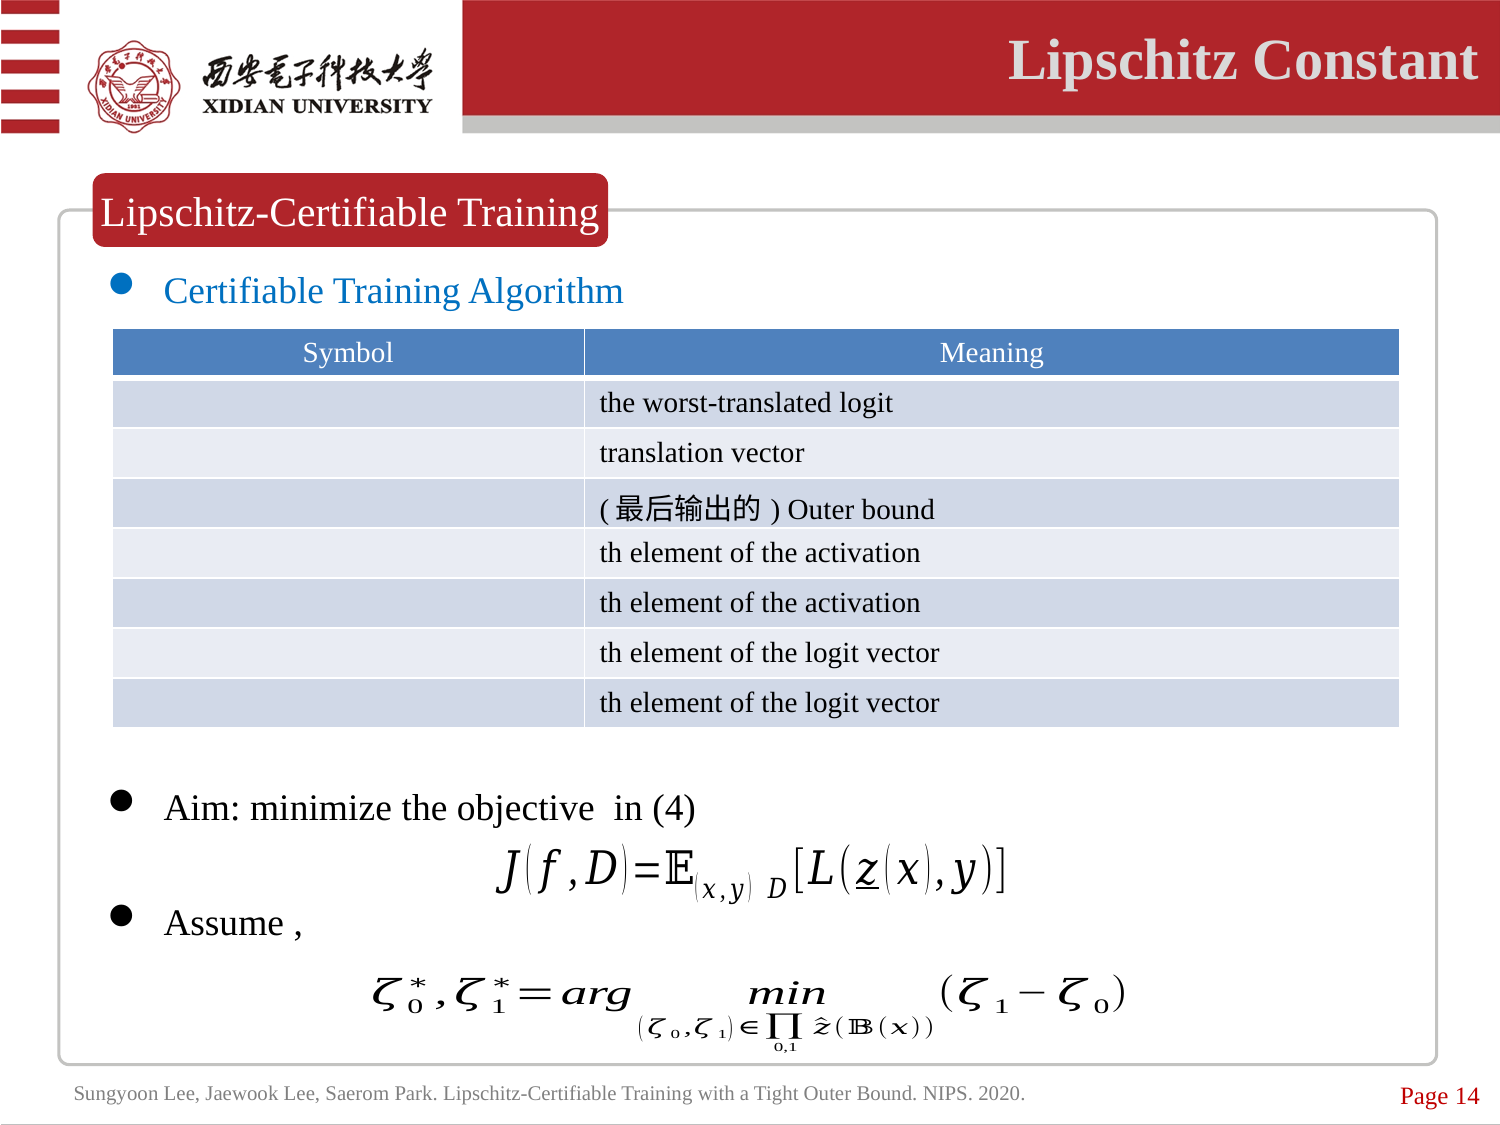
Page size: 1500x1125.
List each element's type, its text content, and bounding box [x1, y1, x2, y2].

picture [0, 0, 1500, 1125]
text_box Lipschitz Constant [466, 19, 1499, 102]
slide_number Page 14 [1144, 1064, 1495, 1125]
text_box [58, 210, 1437, 1065]
text_box Lipschitz-Certifiable Training [92, 173, 609, 247]
text_box Sungyoon Lee, Jaewook Lee, Saerom Park. Lipschitz-Certifiable Training with a Tight Outer Bound. NIPS. 2020. [58, 1071, 1400, 1112]
